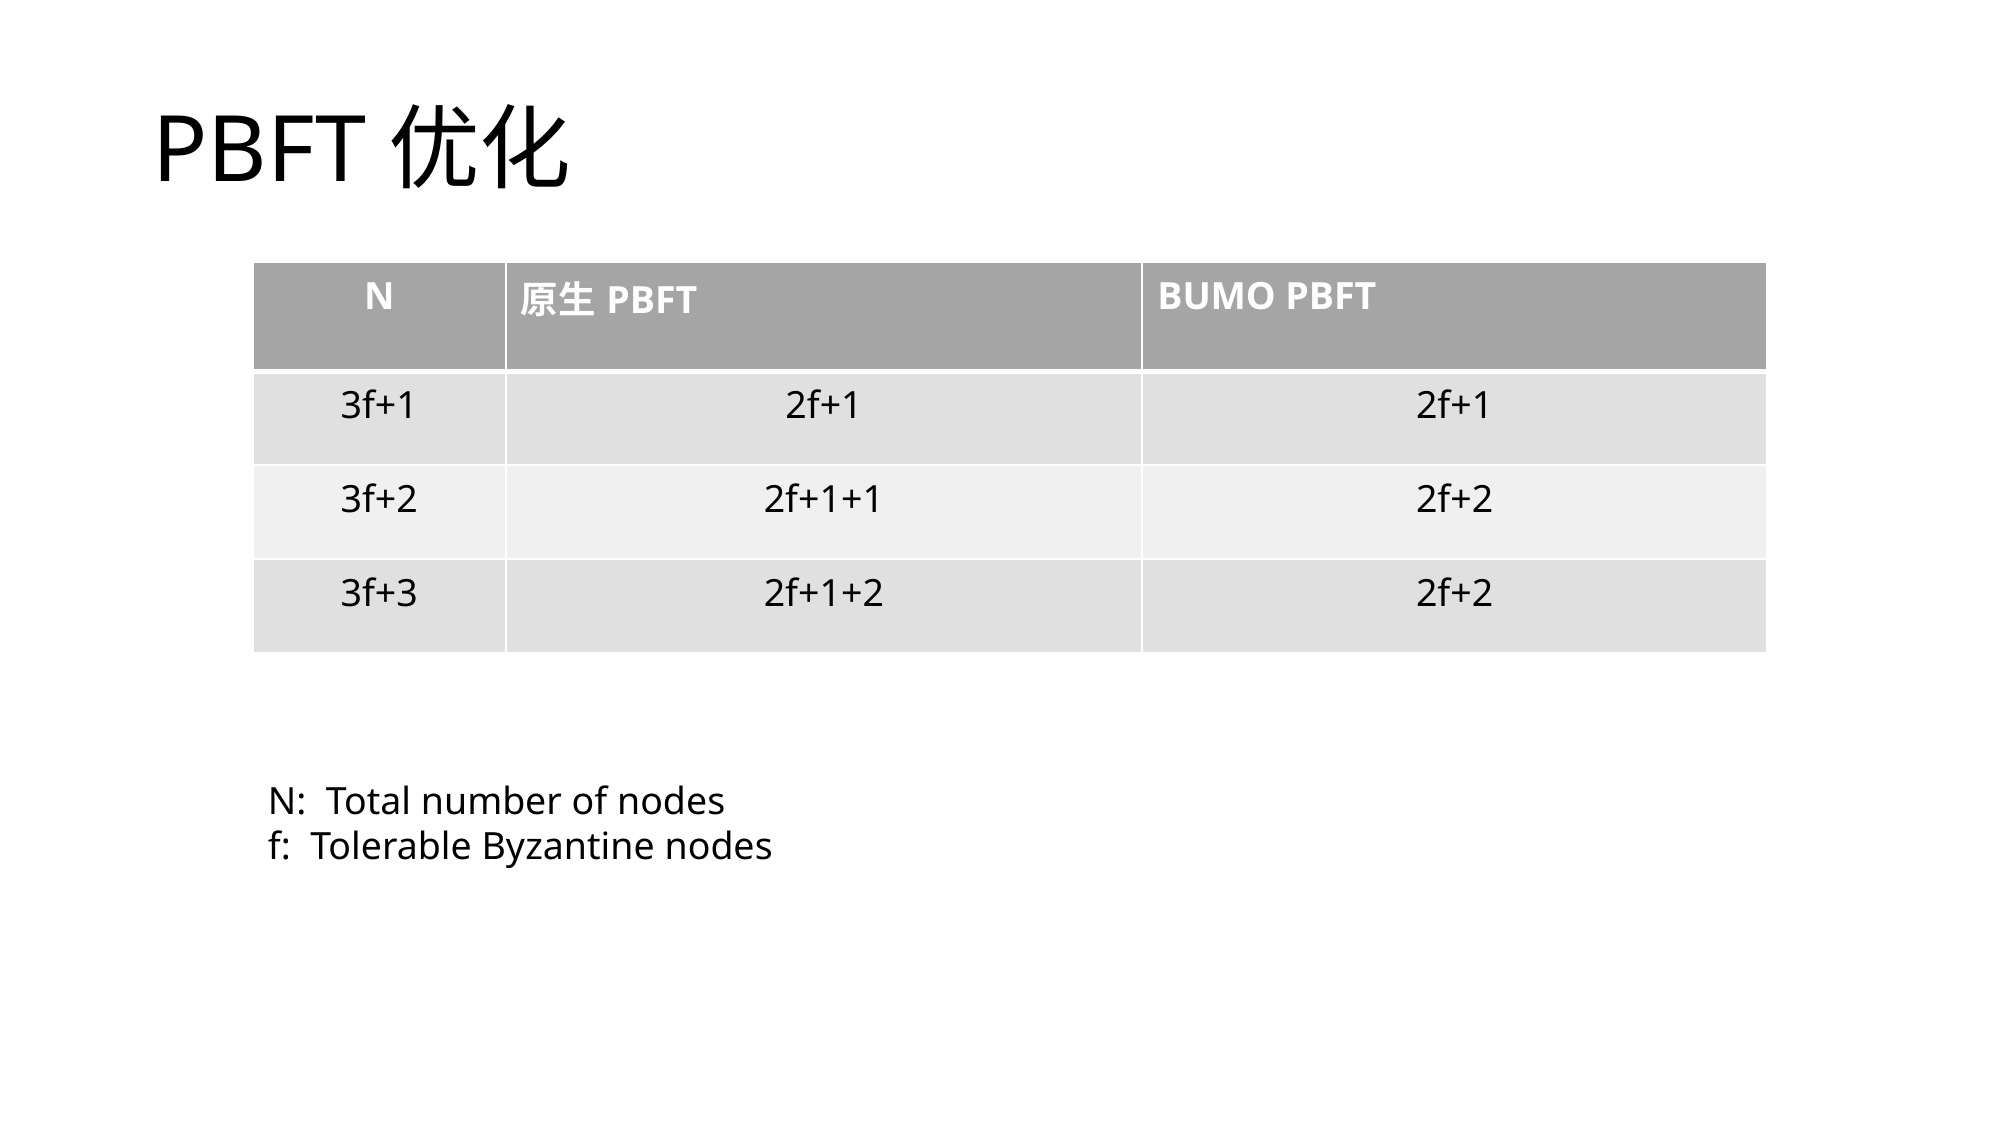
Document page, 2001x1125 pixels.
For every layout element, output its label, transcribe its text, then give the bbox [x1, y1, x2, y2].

table_header 原生PBFT [507, 263, 1141, 369]
text_box N: Total number of nodes f: Tolerable Byzantine nodes [253, 769, 1257, 875]
title PBFT优化 [137, 59, 1863, 245]
table_cell 3f+1 [254, 374, 505, 464]
table_cell 2f+1 [1143, 374, 1766, 464]
table_cell 3f+2 [254, 466, 505, 558]
table_cell 3f+3 [254, 560, 505, 652]
table_cell 2f+1+2 [507, 560, 1141, 652]
table_cell 2f+1+1 [507, 466, 1141, 558]
table_cell 2f+2 [1143, 560, 1766, 652]
table_cell 2f+1 [507, 374, 1141, 464]
table_cell 2f+2 [1143, 466, 1766, 558]
table_header N [254, 263, 505, 369]
table_header BUMO PBFT [1143, 263, 1766, 369]
